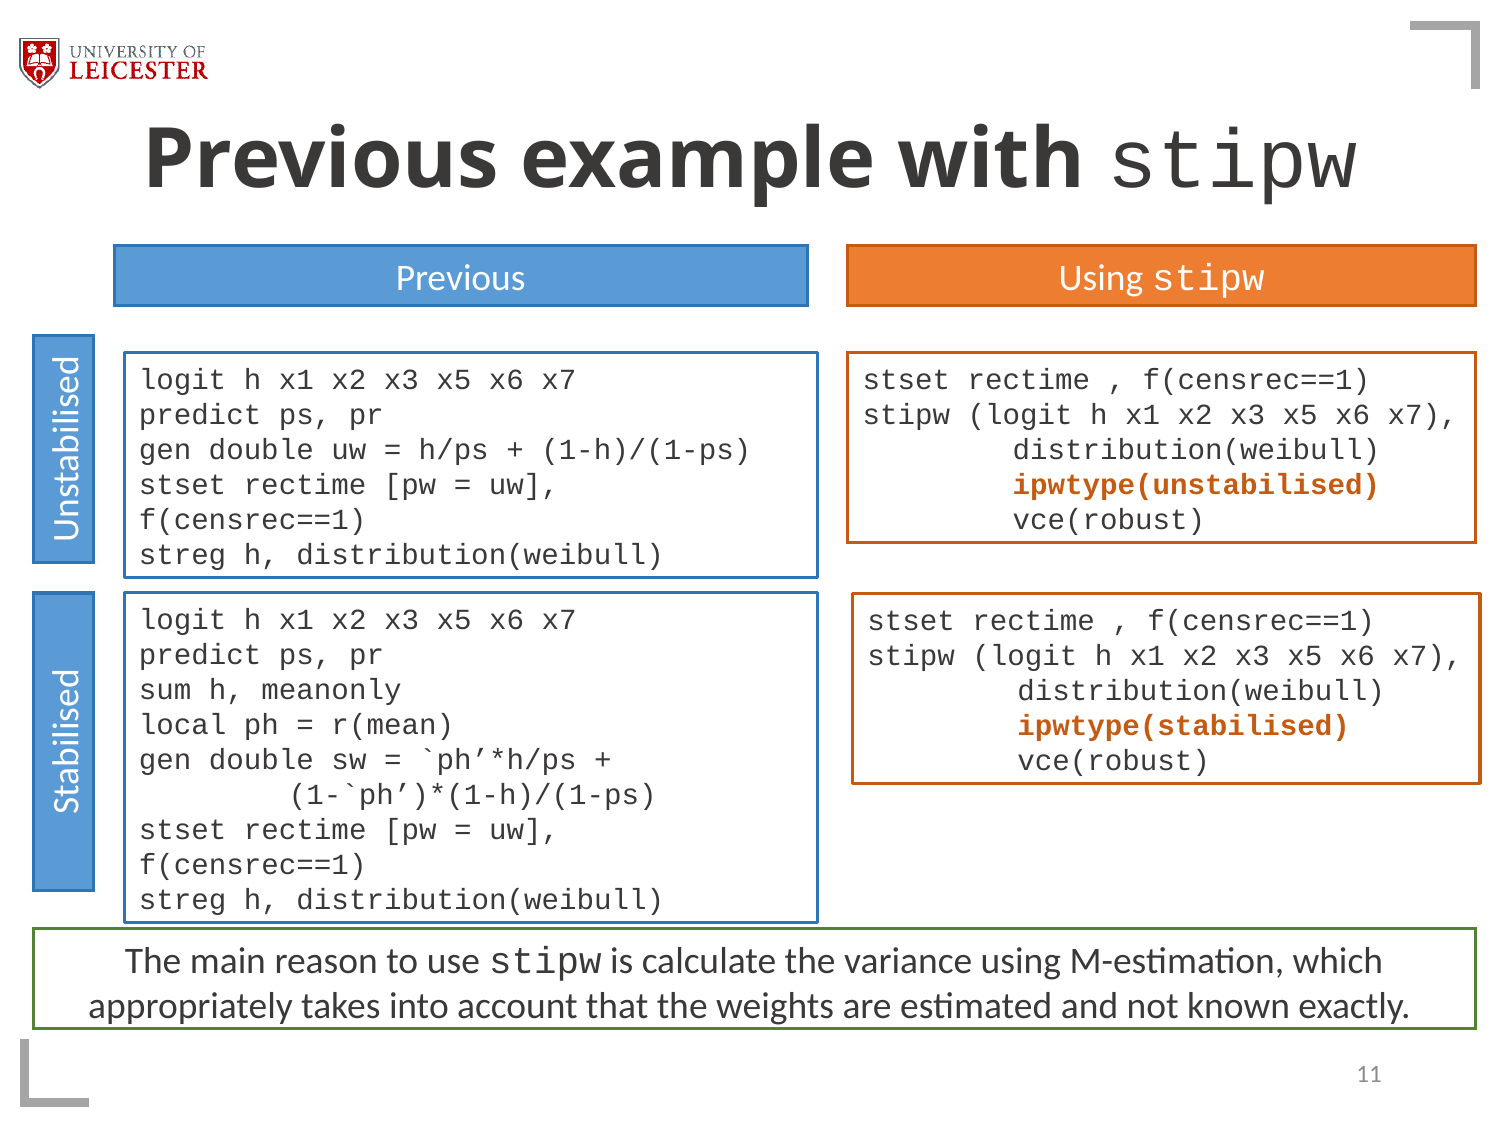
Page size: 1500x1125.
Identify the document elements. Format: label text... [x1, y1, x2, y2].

title Previous example with stipw [103, 74, 1397, 246]
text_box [1410, 25, 1480, 89]
text_box Using stipw [847, 245, 1476, 306]
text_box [19, 1038, 90, 1103]
text_box The main reason to use stipw is calculate the variance using M-estimation, which appropriately takes into account that the weights are estimated and not known exactly. [32, 927, 1476, 1030]
text_box Unstabilised [32, 334, 94, 564]
text_box logit h x1 x2 x3 x5 x6 x7 predict ps, pr sum h, meanonly local ph = r(mean) gen double sw = `ph’*h/ps + (1-`ph’)*(1-h)/(1-ps) stset rectime [pw = uw], f(censrec==1) streg h, distribution(weibull) [124, 592, 818, 923]
picture [19, 25, 289, 99]
slide_number 11 [1059, 1042, 1397, 1103]
text_box stset rectime , f(censrec==1) stipw (logit h x1 x2 x3 x5 x6 x7), distribution(weibull) ipwtype(unstabilised) vce(robust) [847, 352, 1476, 543]
text_box Previous [113, 245, 808, 306]
text_box stset rectime , f(censrec==1) stipw (logit h x1 x2 x3 x5 x6 x7), distribution(weibull) ipwtype(stabilised) vce(robust) [852, 593, 1481, 784]
text_box logit h x1 x2 x3 x5 x6 x7 predict ps, pr gen double uw = h/ps + (1-h)/(1-ps) stset rectime [pw = uw], f(censrec==1) streg h, distribution(weibull) [124, 352, 818, 578]
text_box Stabilised [32, 592, 94, 892]
